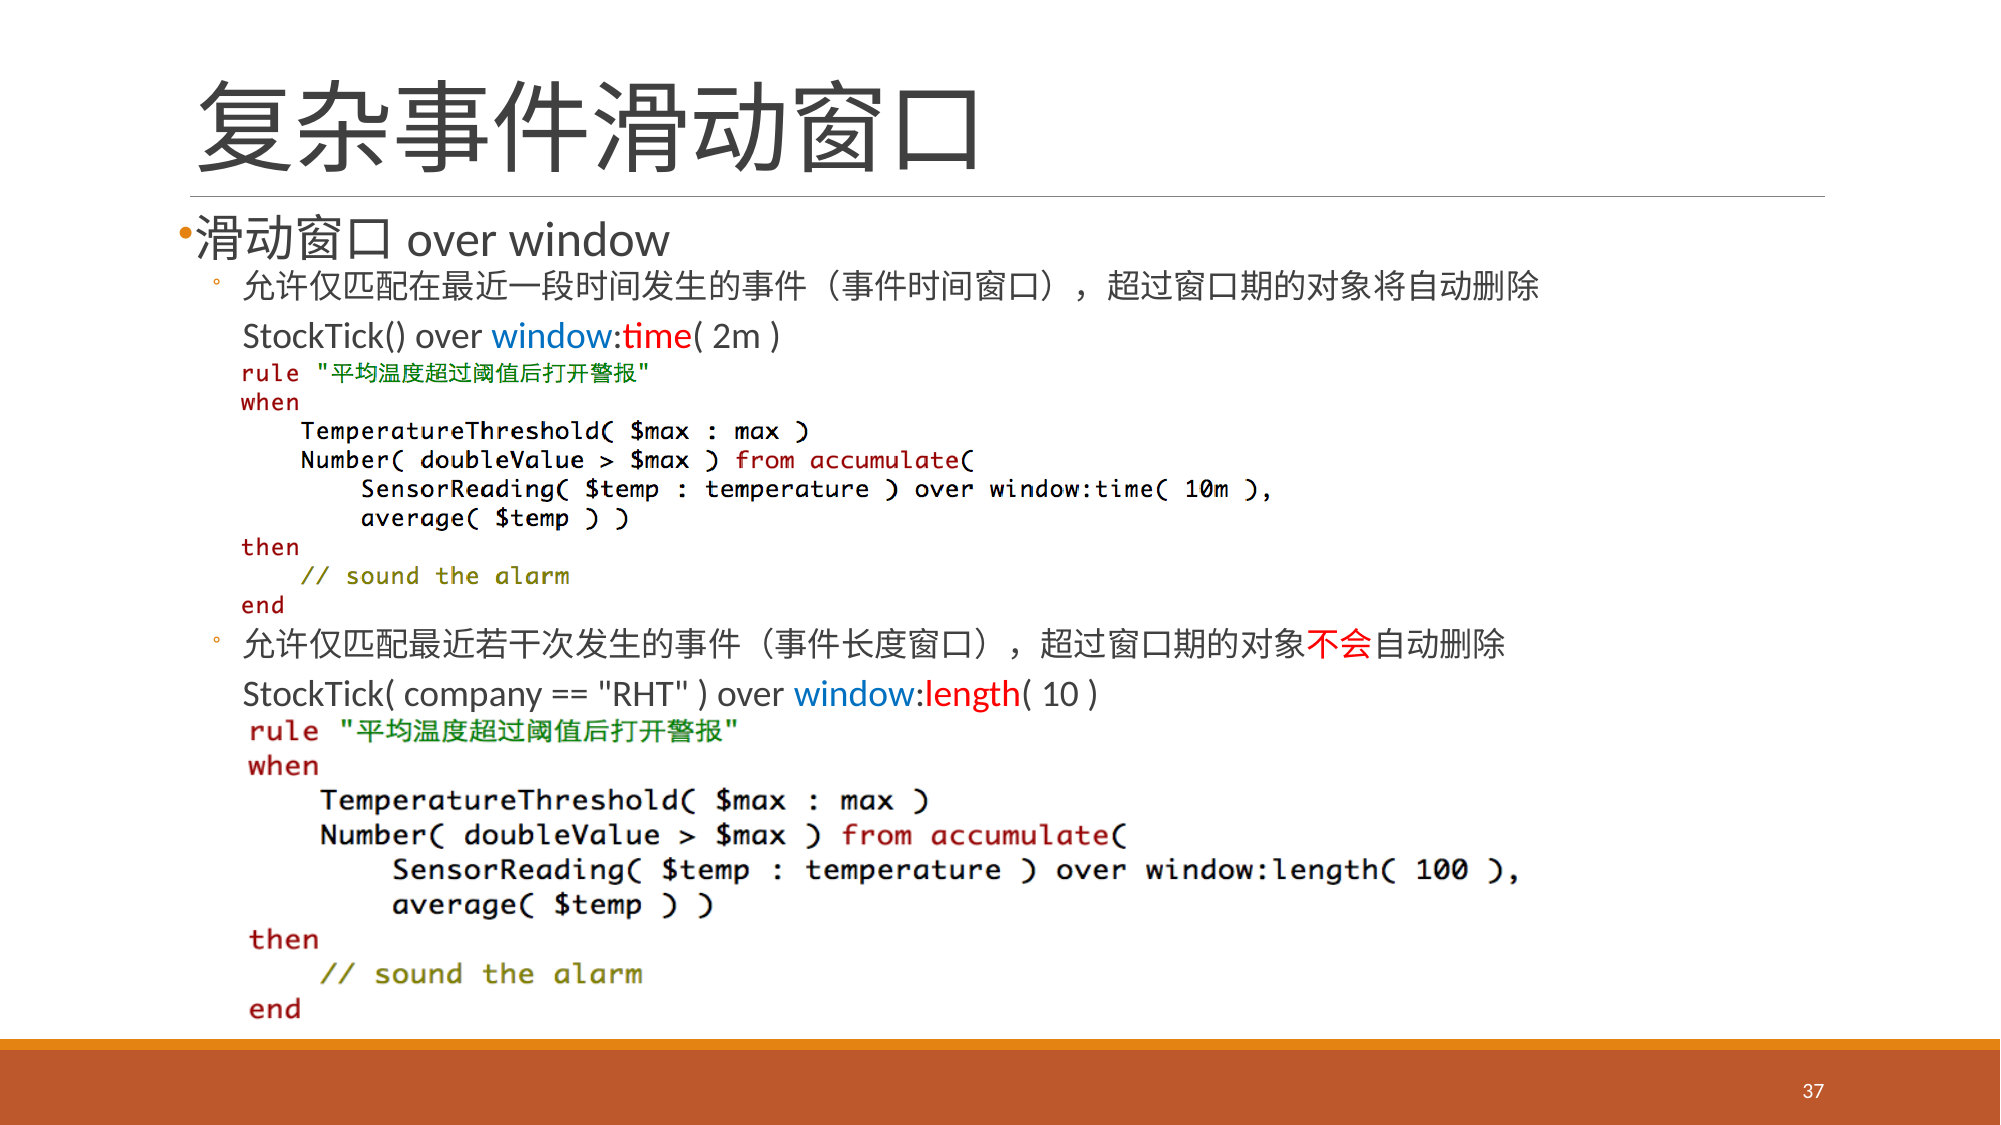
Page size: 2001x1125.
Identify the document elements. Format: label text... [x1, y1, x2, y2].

title 复杂事件滑动窗口 [180, 47, 1830, 193]
slide_number 37 [1624, 1059, 1840, 1120]
picture [245, 717, 1532, 1033]
list 滑动窗口over window 允许仅匹配在最近一段时间发生的事件（事件时间窗口），超过窗口期的对象将自动删除 StockTick() over window:time( 2m ) 允许仅匹配最近若干次发生的事件（事件长度窗口），超过窗口期的对象不会自动删除 StockTick( company == "RHT" ) over window:length( 10 ) [179, 205, 1830, 1038]
picture [239, 360, 1278, 622]
